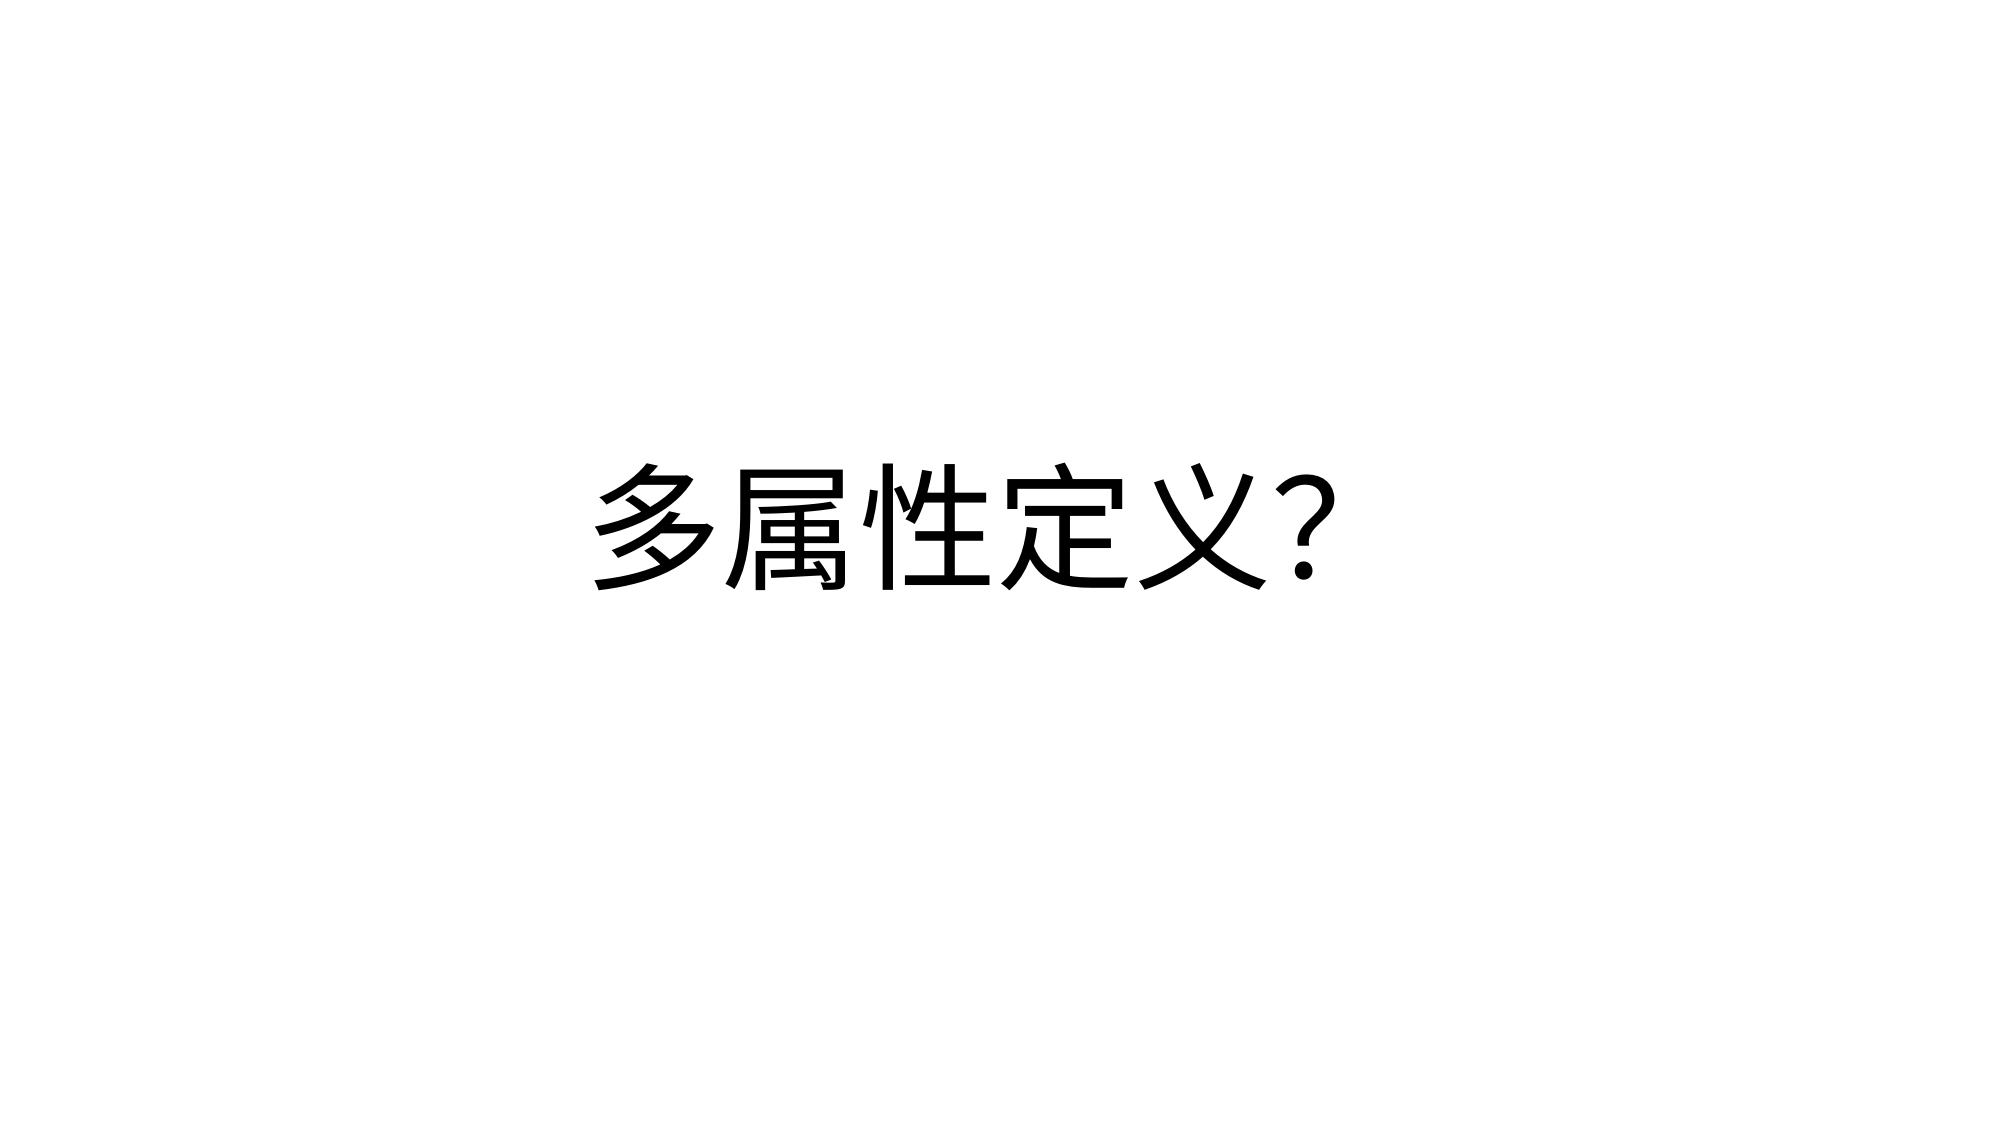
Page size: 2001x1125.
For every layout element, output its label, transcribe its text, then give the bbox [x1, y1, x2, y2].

text_box 多属性定义？ [67, 61, 1927, 989]
